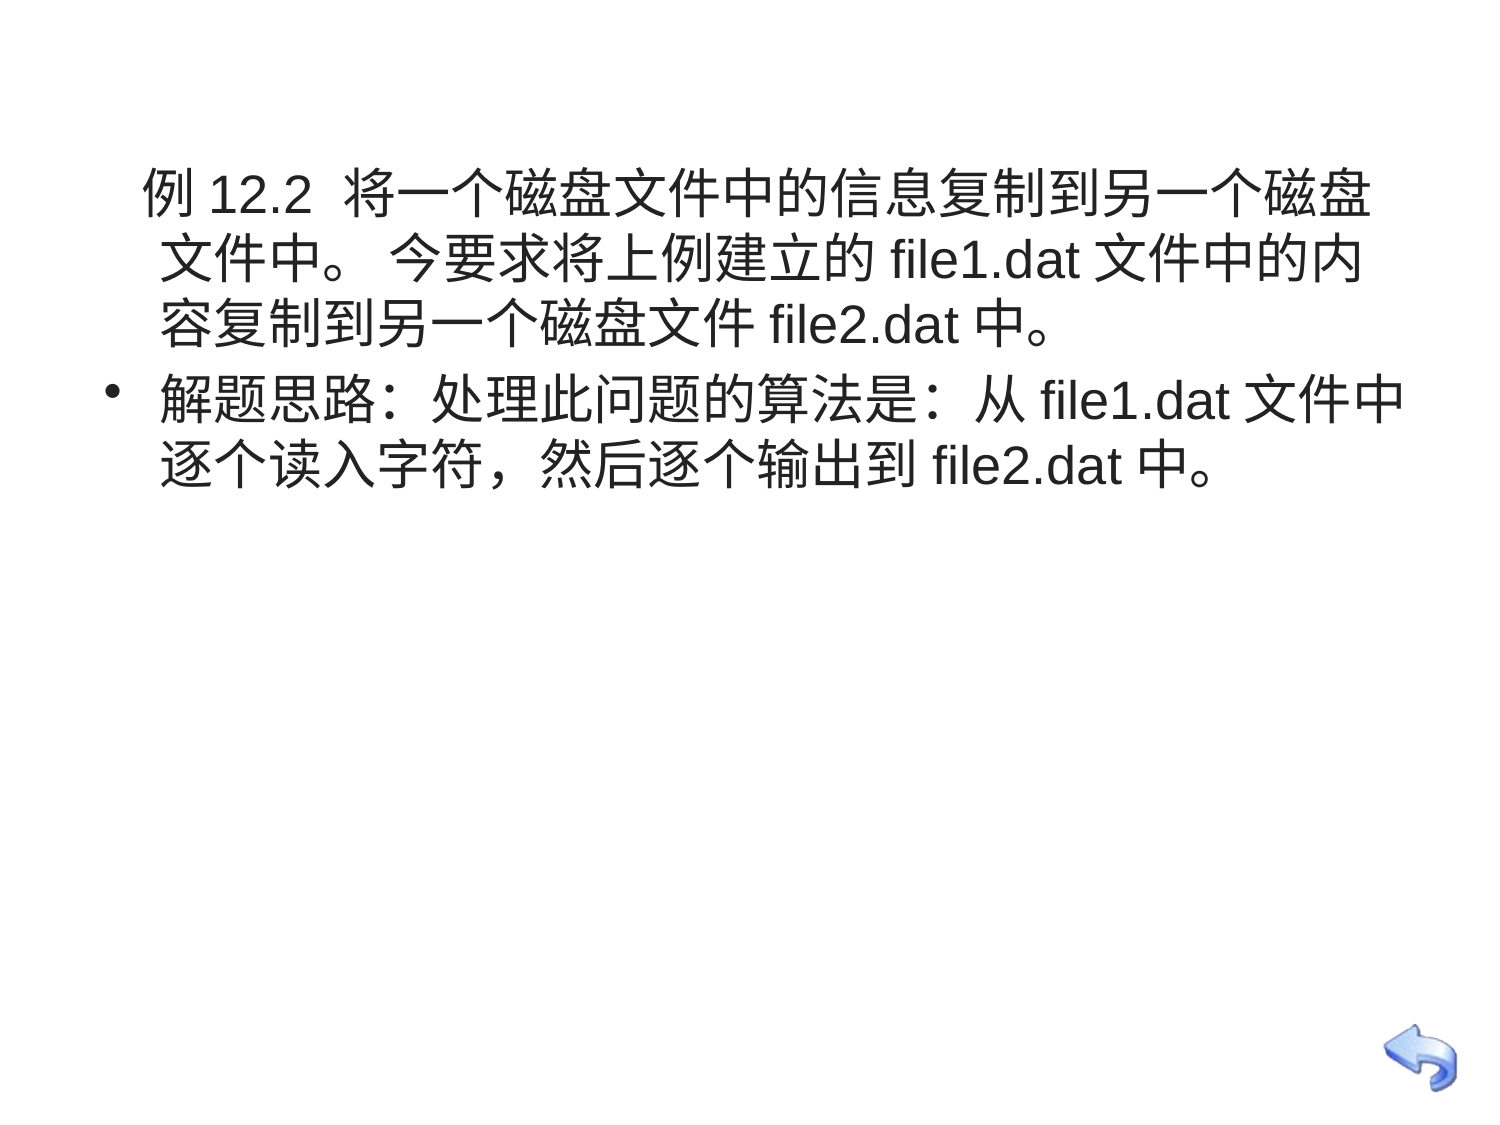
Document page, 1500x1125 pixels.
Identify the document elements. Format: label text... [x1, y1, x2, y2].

picture [1382, 1019, 1461, 1097]
list 例12.2 将一个磁盘文件中的信息复制到另一个磁盘文件中。 今要求将上例建立的file1.dat文件中的内容复制到另一个磁盘文件file2.dat中。 解题思路：处理此问题的算法是：从file1.dat文件中逐个读入字符，然后逐个输出到file2.dat中。 [88, 152, 1426, 926]
